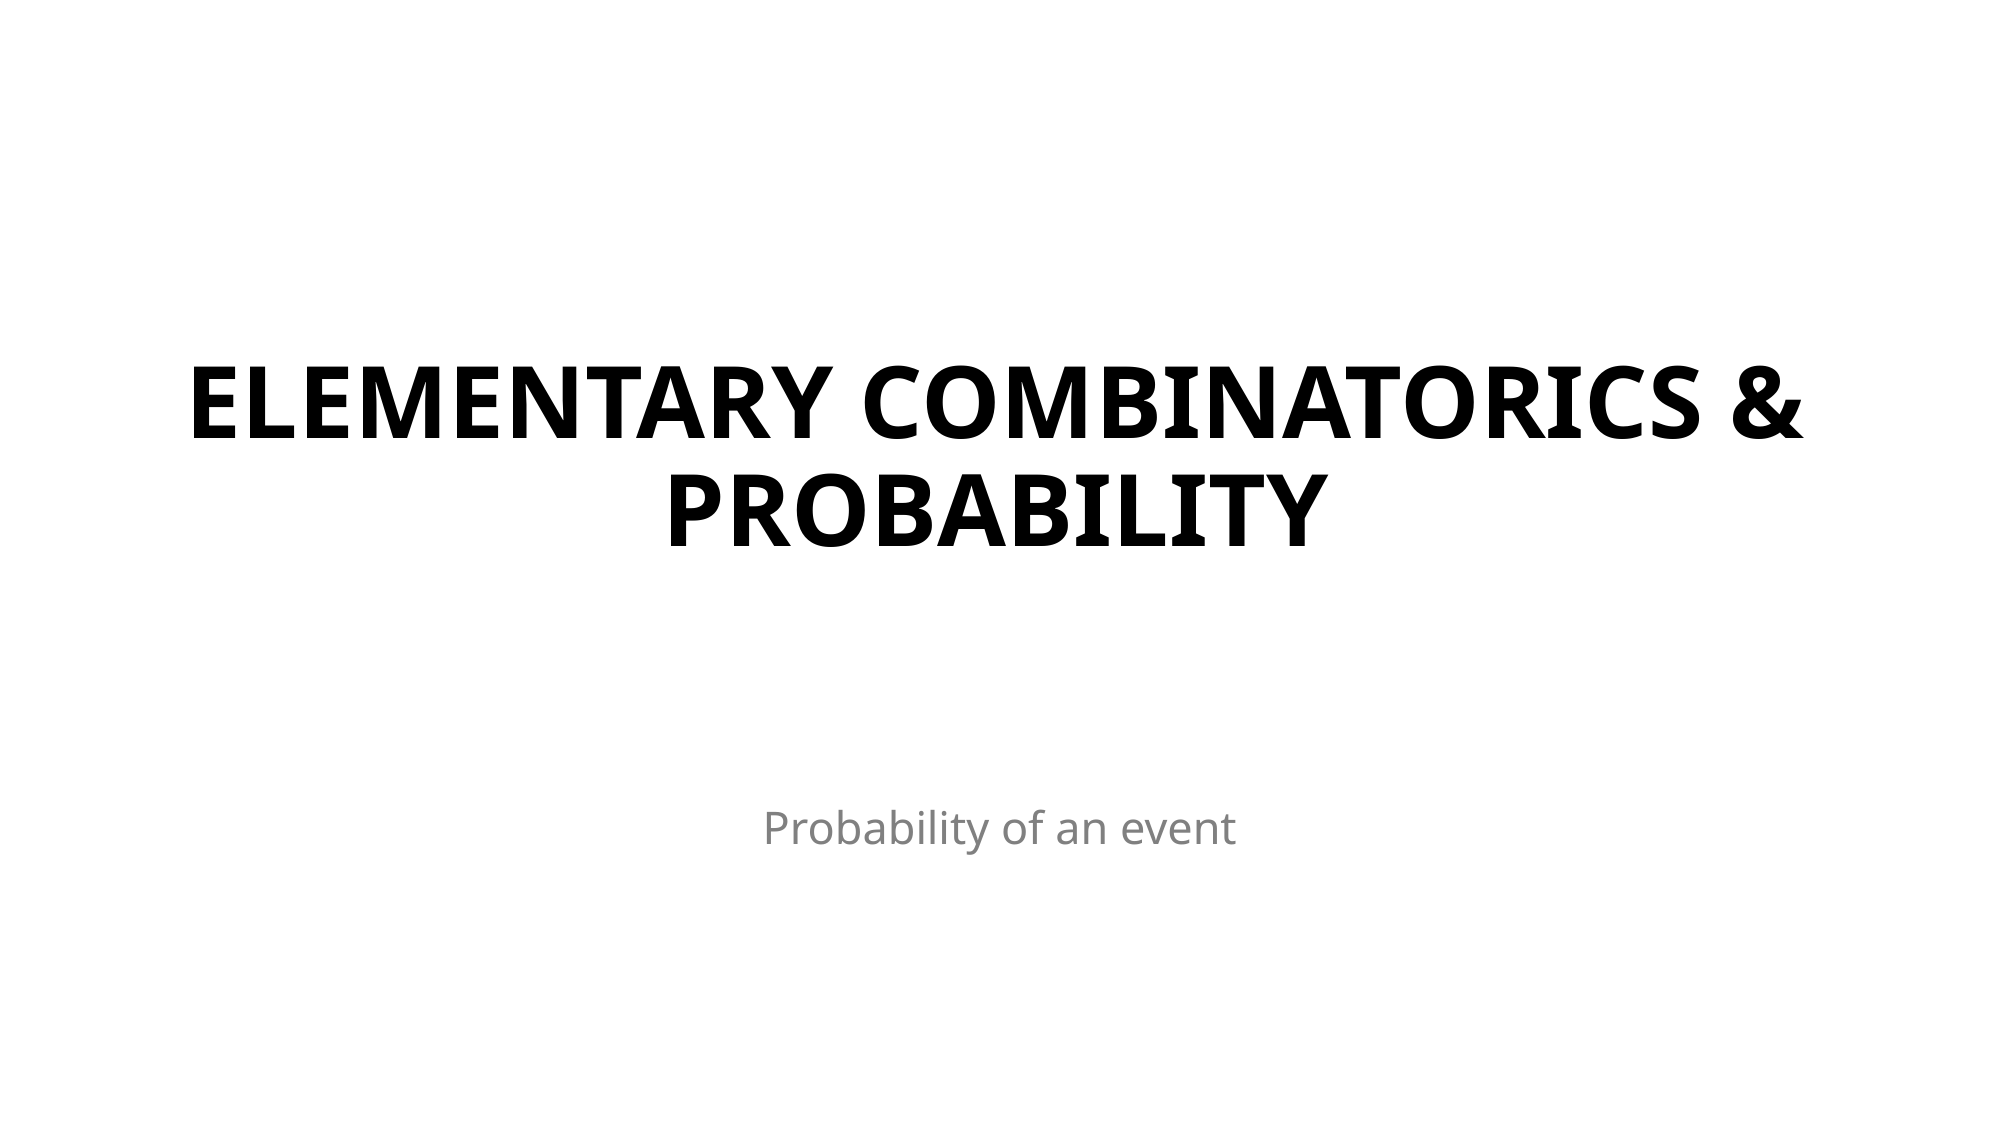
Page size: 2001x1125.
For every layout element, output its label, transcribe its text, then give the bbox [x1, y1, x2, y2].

title ELEMENTARY COMBINATORICS & PROBABILITY [129, 184, 1863, 576]
subtitle Probability of an event [249, 590, 1750, 863]
